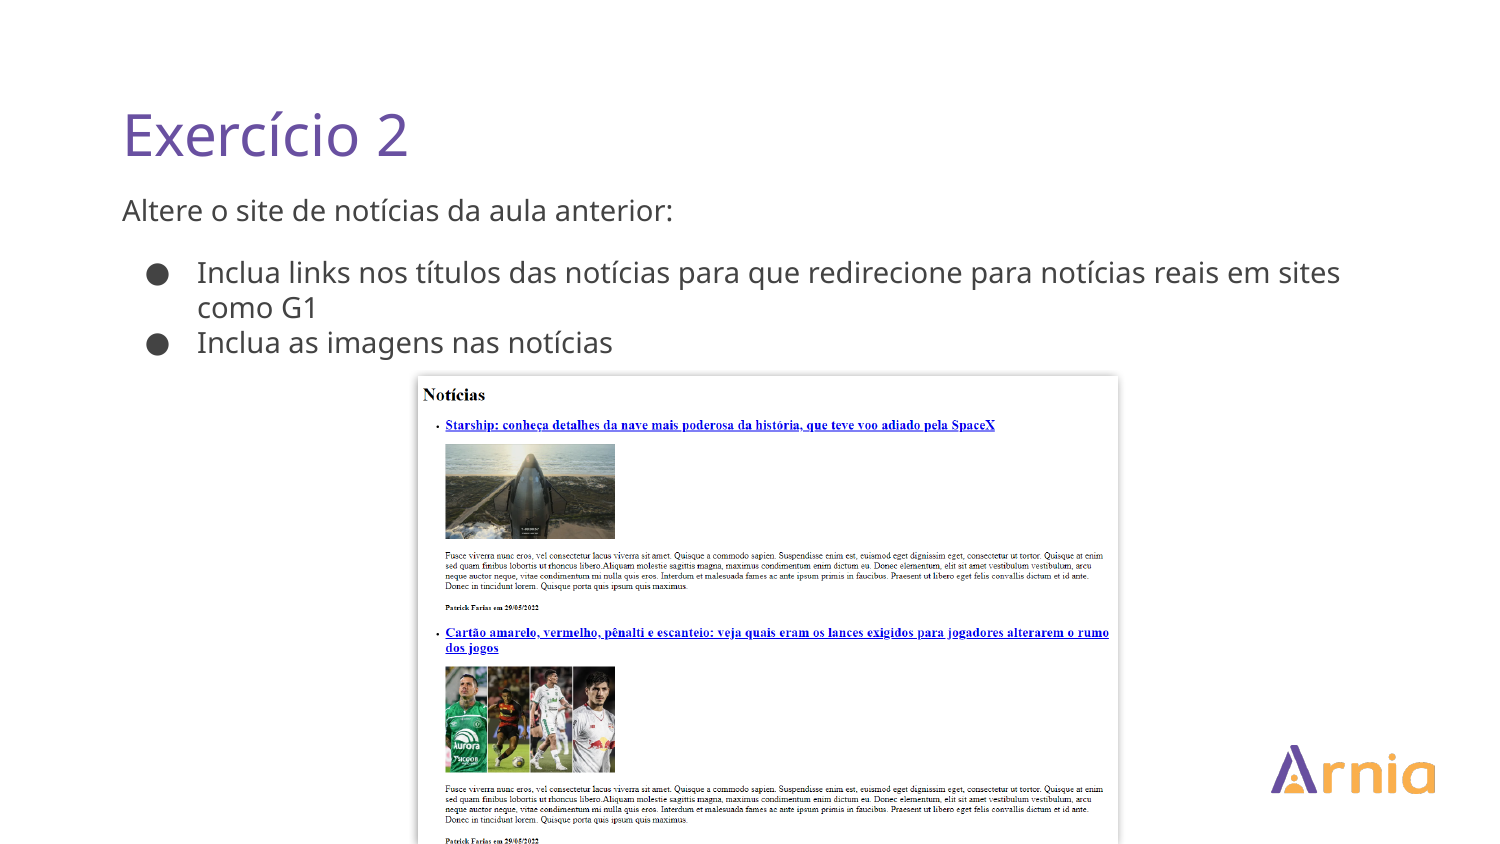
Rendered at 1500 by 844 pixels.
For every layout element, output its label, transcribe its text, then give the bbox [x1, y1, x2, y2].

picture [1271, 745, 1435, 794]
picture [418, 376, 1118, 844]
text_box Exercício 2 [107, 83, 1272, 171]
text_box Altere o site de notícias da aula anterior: Inclua links nos títulos das notícias para que redirecione para notícias reais em sites como G1 Inclua as imagens nas notícias [107, 171, 1411, 375]
